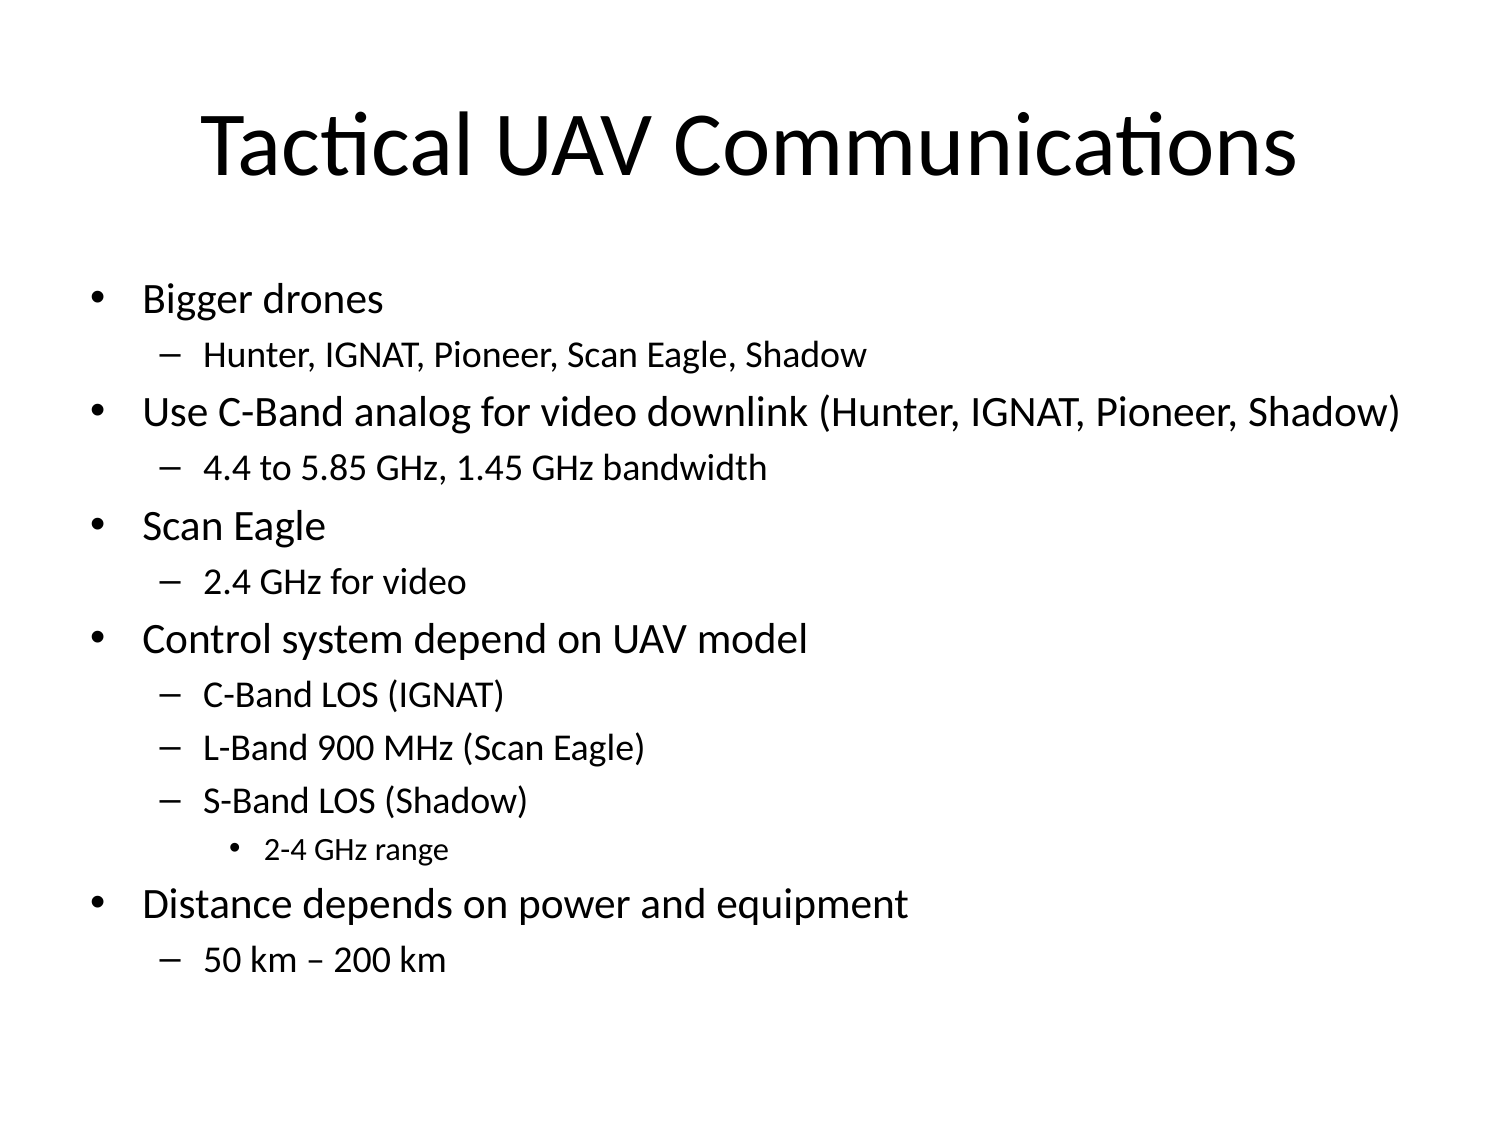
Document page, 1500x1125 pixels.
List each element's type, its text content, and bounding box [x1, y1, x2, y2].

title Tactical UAV Communications [75, 45, 1425, 233]
list Bigger drones Hunter, IGNAT, Pioneer, Scan Eagle, Shadow Use C-Band analog for video downlink (Hunter, IGNAT, Pioneer, Shadow) 4.4 to 5.85 GHz, 1.45 GHz bandwidth Scan Eagle 2.4 GHz for video Control system depend on UAV model C-Band LOS (IGNAT) L-Band 900 MHz (Scan Eagle) S-Band LOS (Shadow) 2-4 GHz range Distance depends on power and equipment 50 km – 200 km [75, 262, 1425, 1005]
